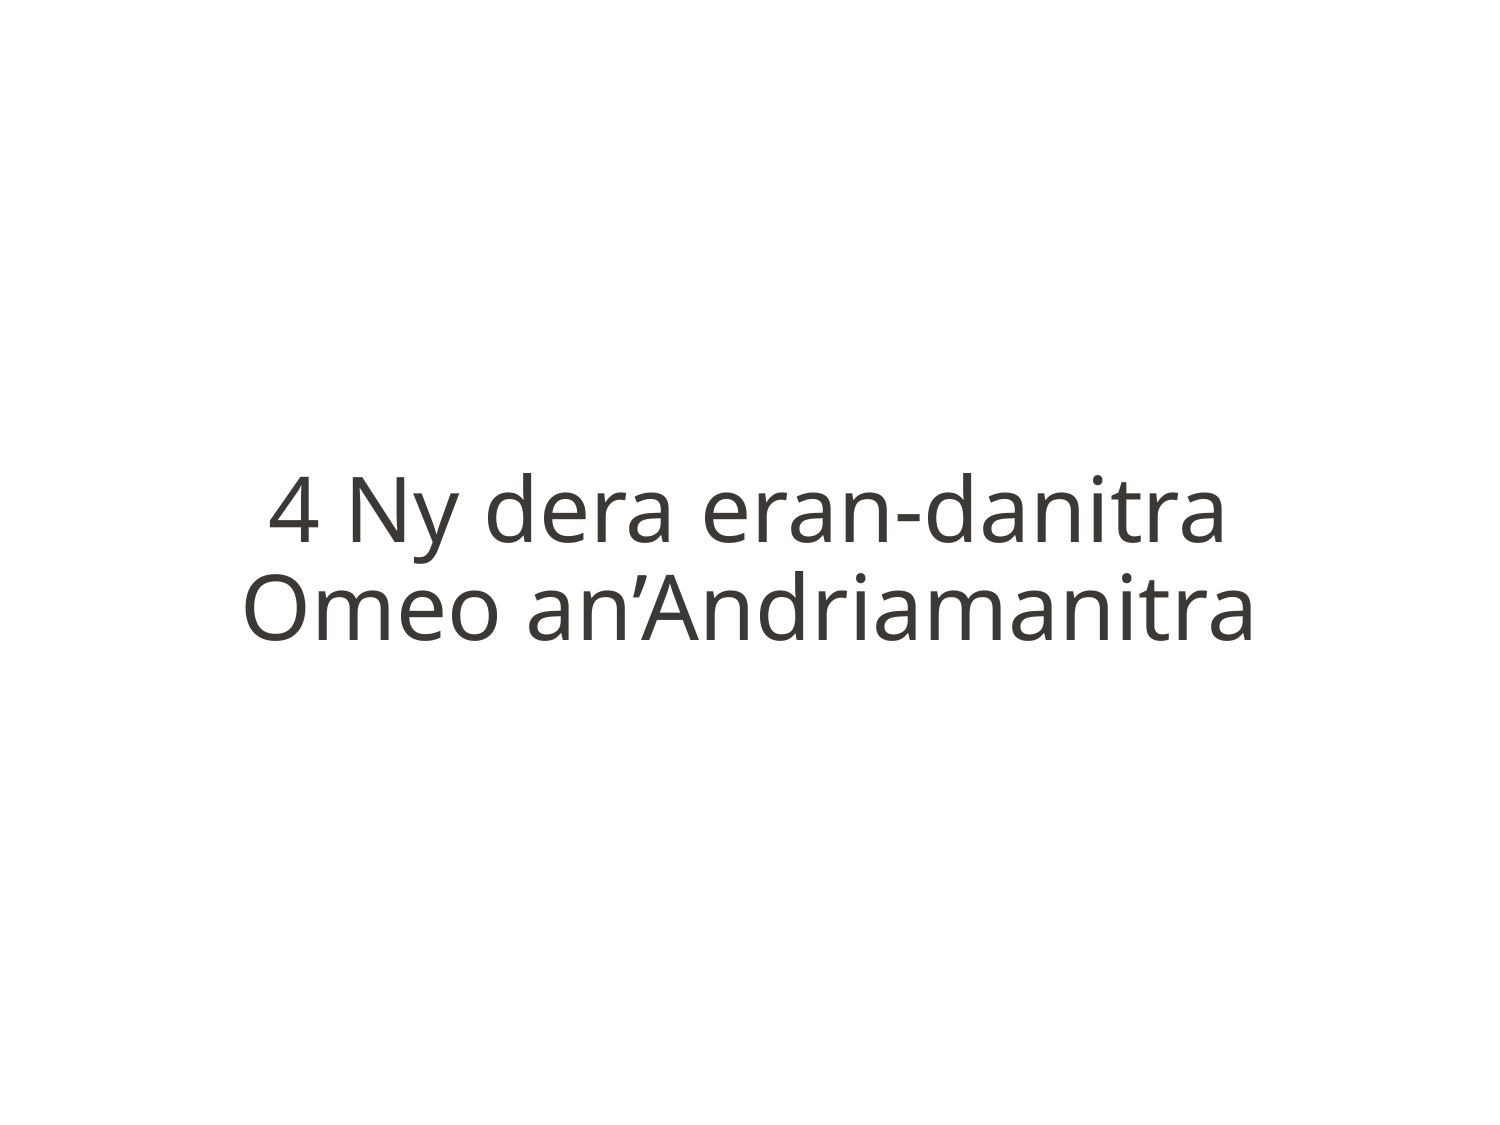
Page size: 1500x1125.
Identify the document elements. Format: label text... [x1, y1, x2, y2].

title 4 Ny dera eran-danitra Omeo an’Andriamanitra [0, 453, 1500, 672]
